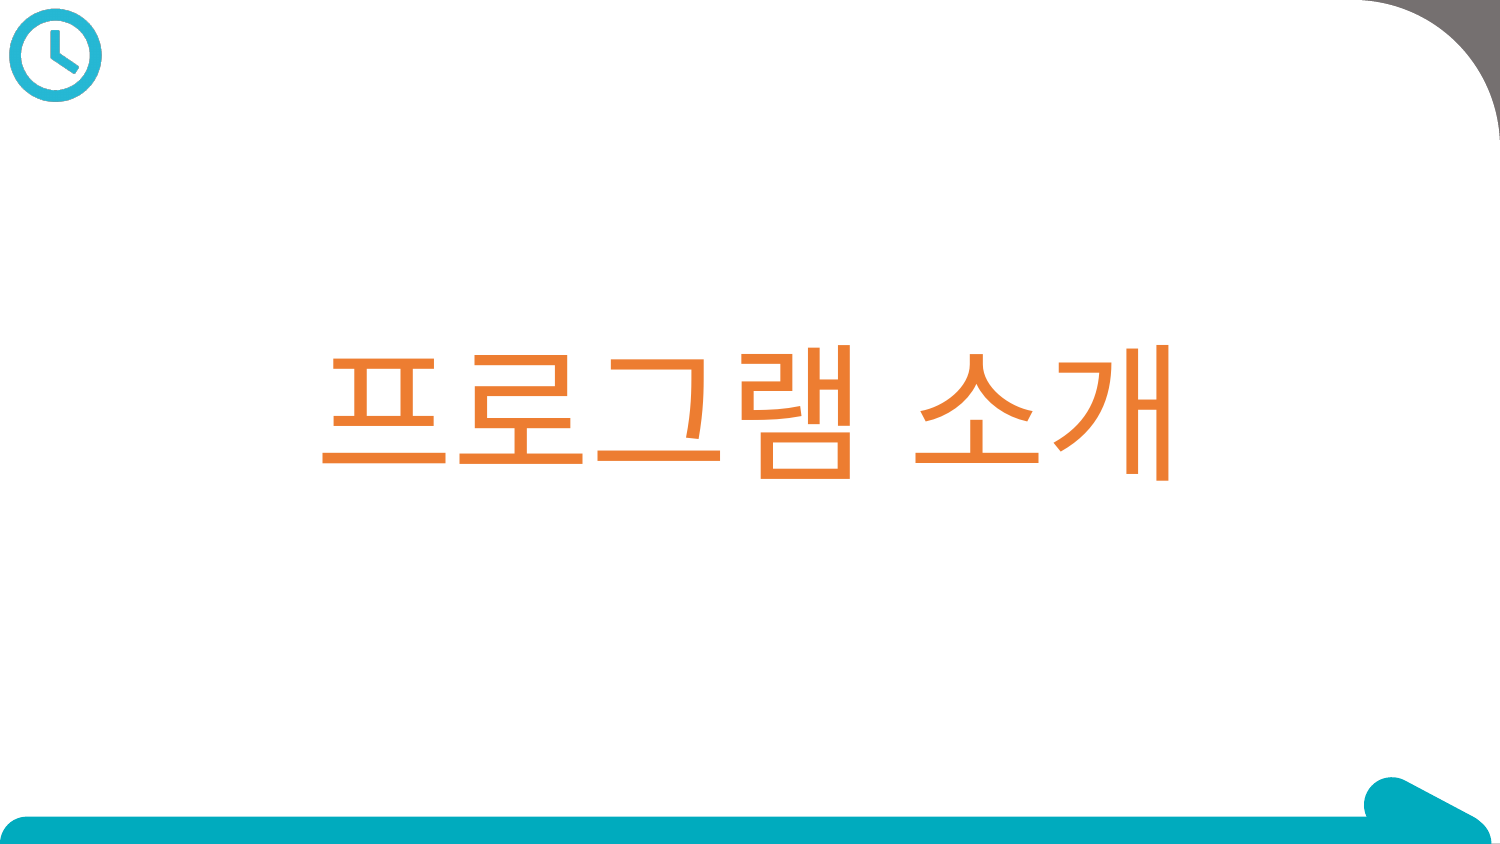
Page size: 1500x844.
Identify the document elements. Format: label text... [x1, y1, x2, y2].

picture [0, 0, 110, 110]
text_box 프로그램 소개 [286, 313, 1214, 530]
